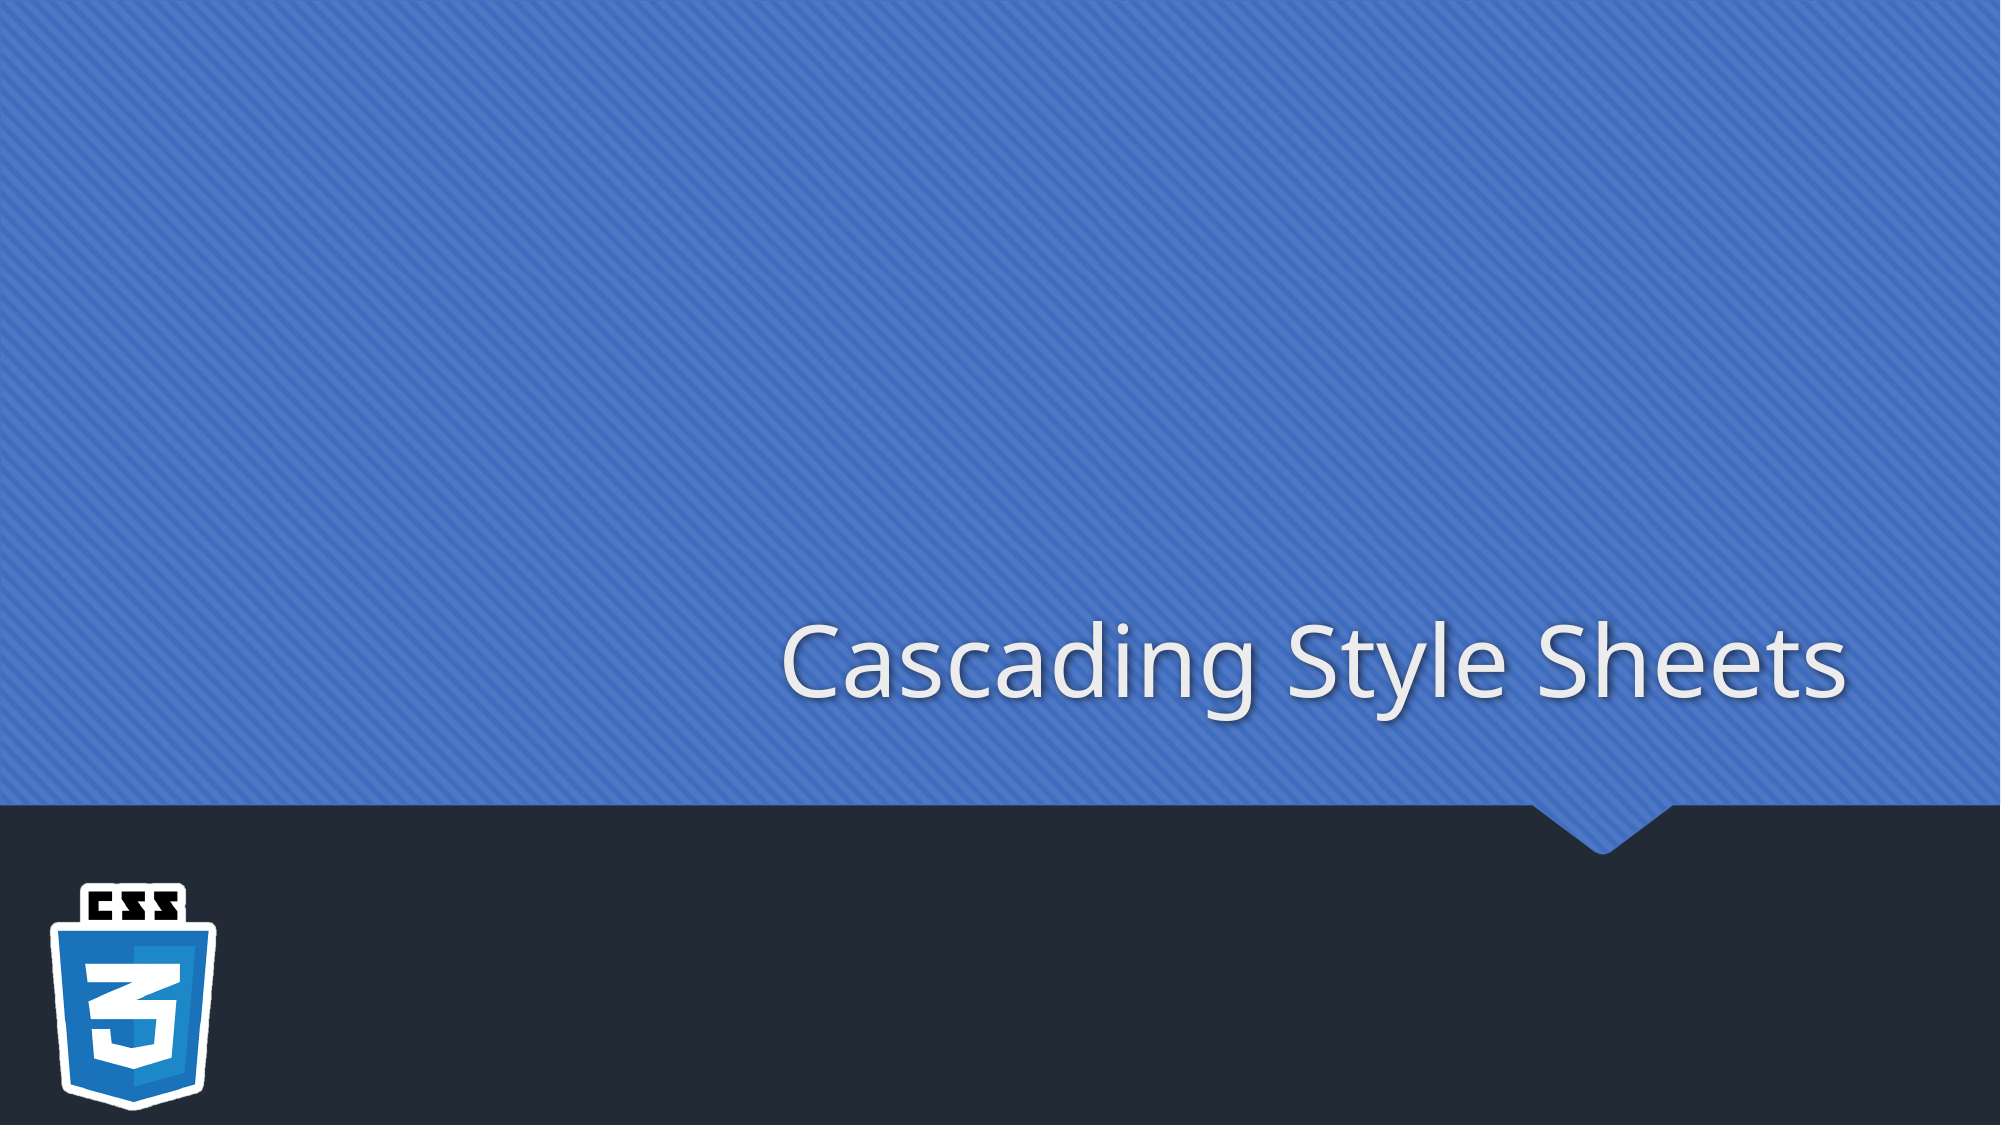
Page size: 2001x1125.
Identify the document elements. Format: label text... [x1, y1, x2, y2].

title Cascading Style Sheets [132, 484, 1866, 726]
picture [0, 867, 370, 1125]
